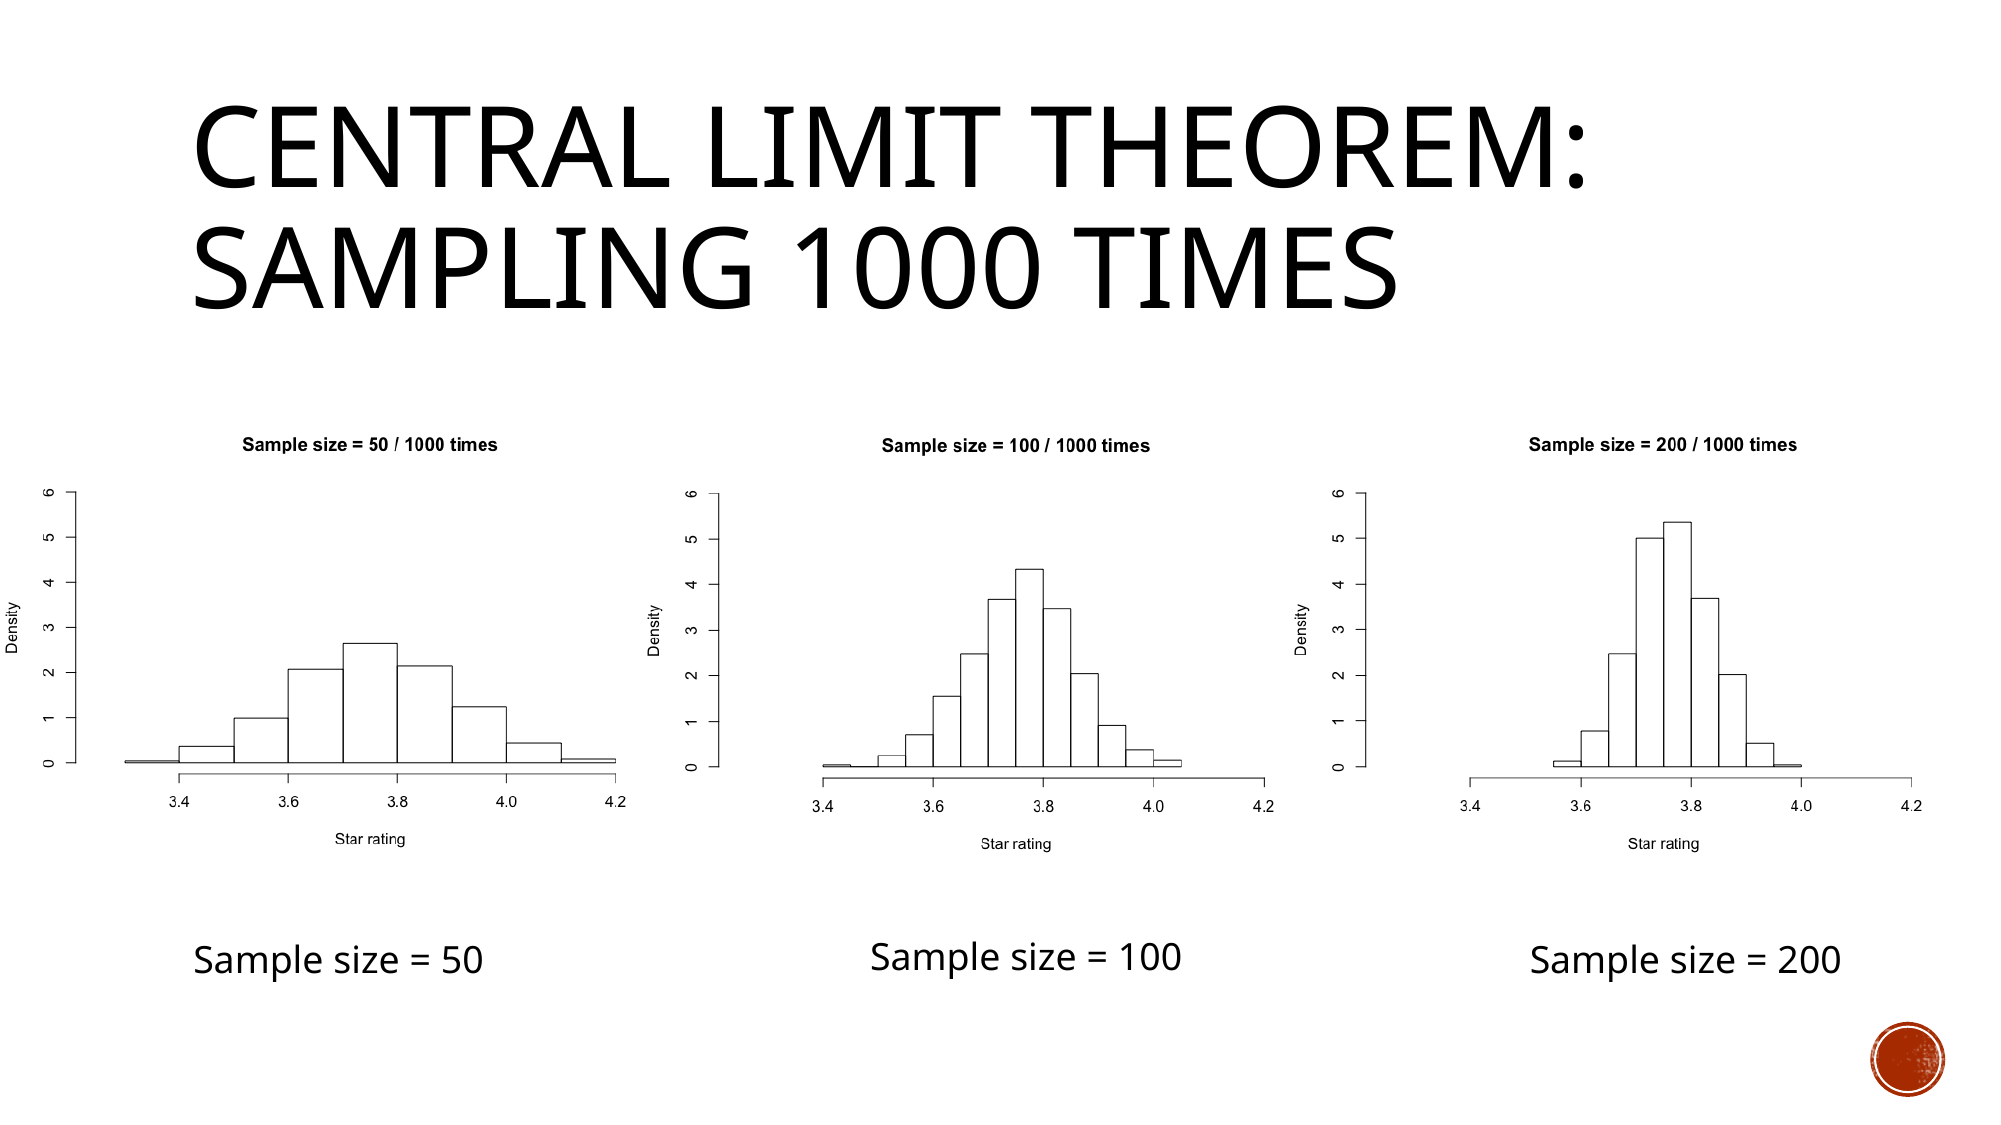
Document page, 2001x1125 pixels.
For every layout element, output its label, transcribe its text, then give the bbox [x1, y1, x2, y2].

text_box Sample size = 50 [178, 928, 500, 988]
title Central limit theorem: sampling 1000 times [175, 79, 1826, 344]
picture [0, 405, 2000, 872]
text_box Sample size = 200 [1515, 928, 1858, 988]
text_box Sample size = 100 [855, 925, 1198, 986]
